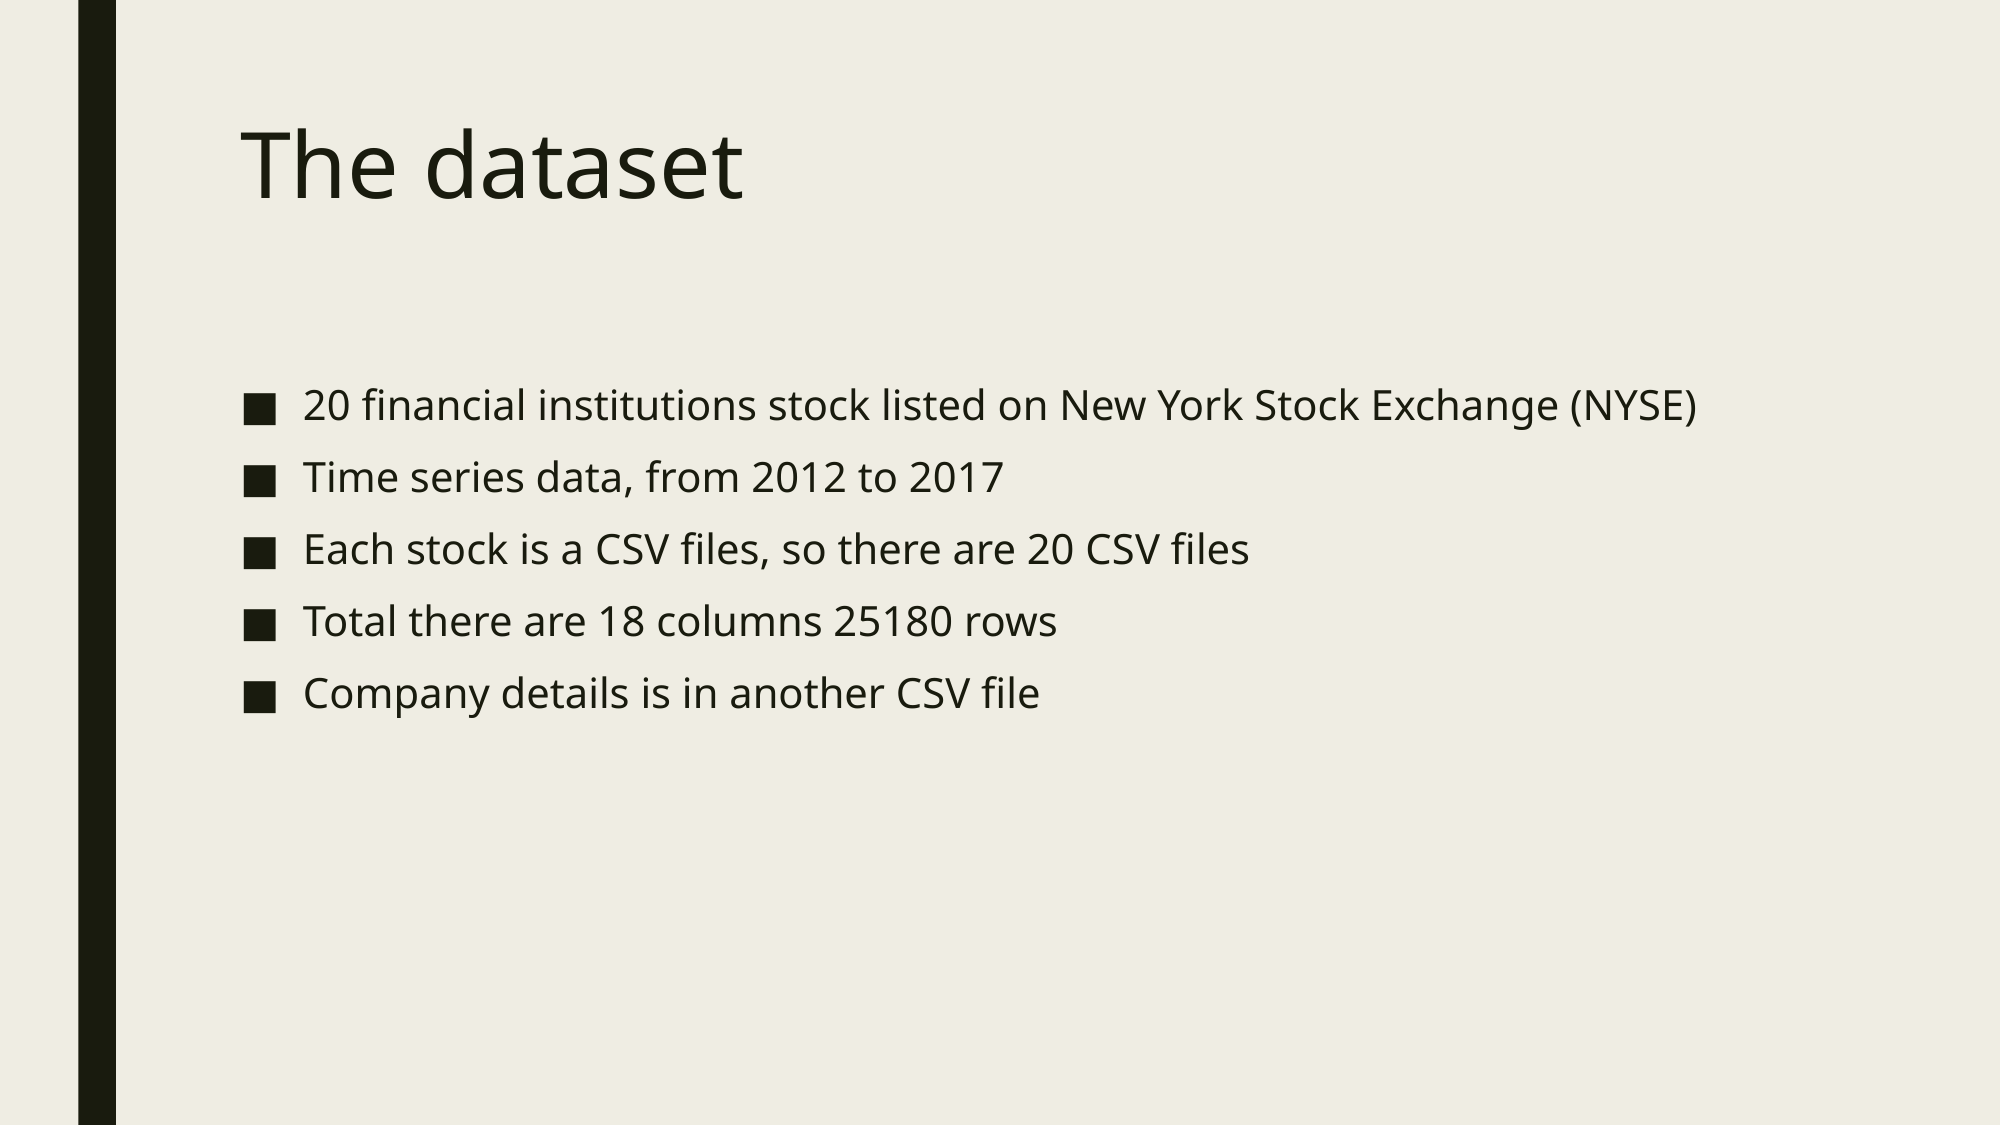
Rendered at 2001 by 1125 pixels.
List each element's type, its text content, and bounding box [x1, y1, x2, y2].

list 20 financial institutions stock listed on New York Stock Exchange (NYSE) Time series data, from 2012 to 2017 Each stock is a CSV files, so there are 20 CSV files Total there are 18 columns 25180 rows Company details is in another CSV file [225, 375, 1800, 963]
title The dataset [225, 112, 1800, 357]
